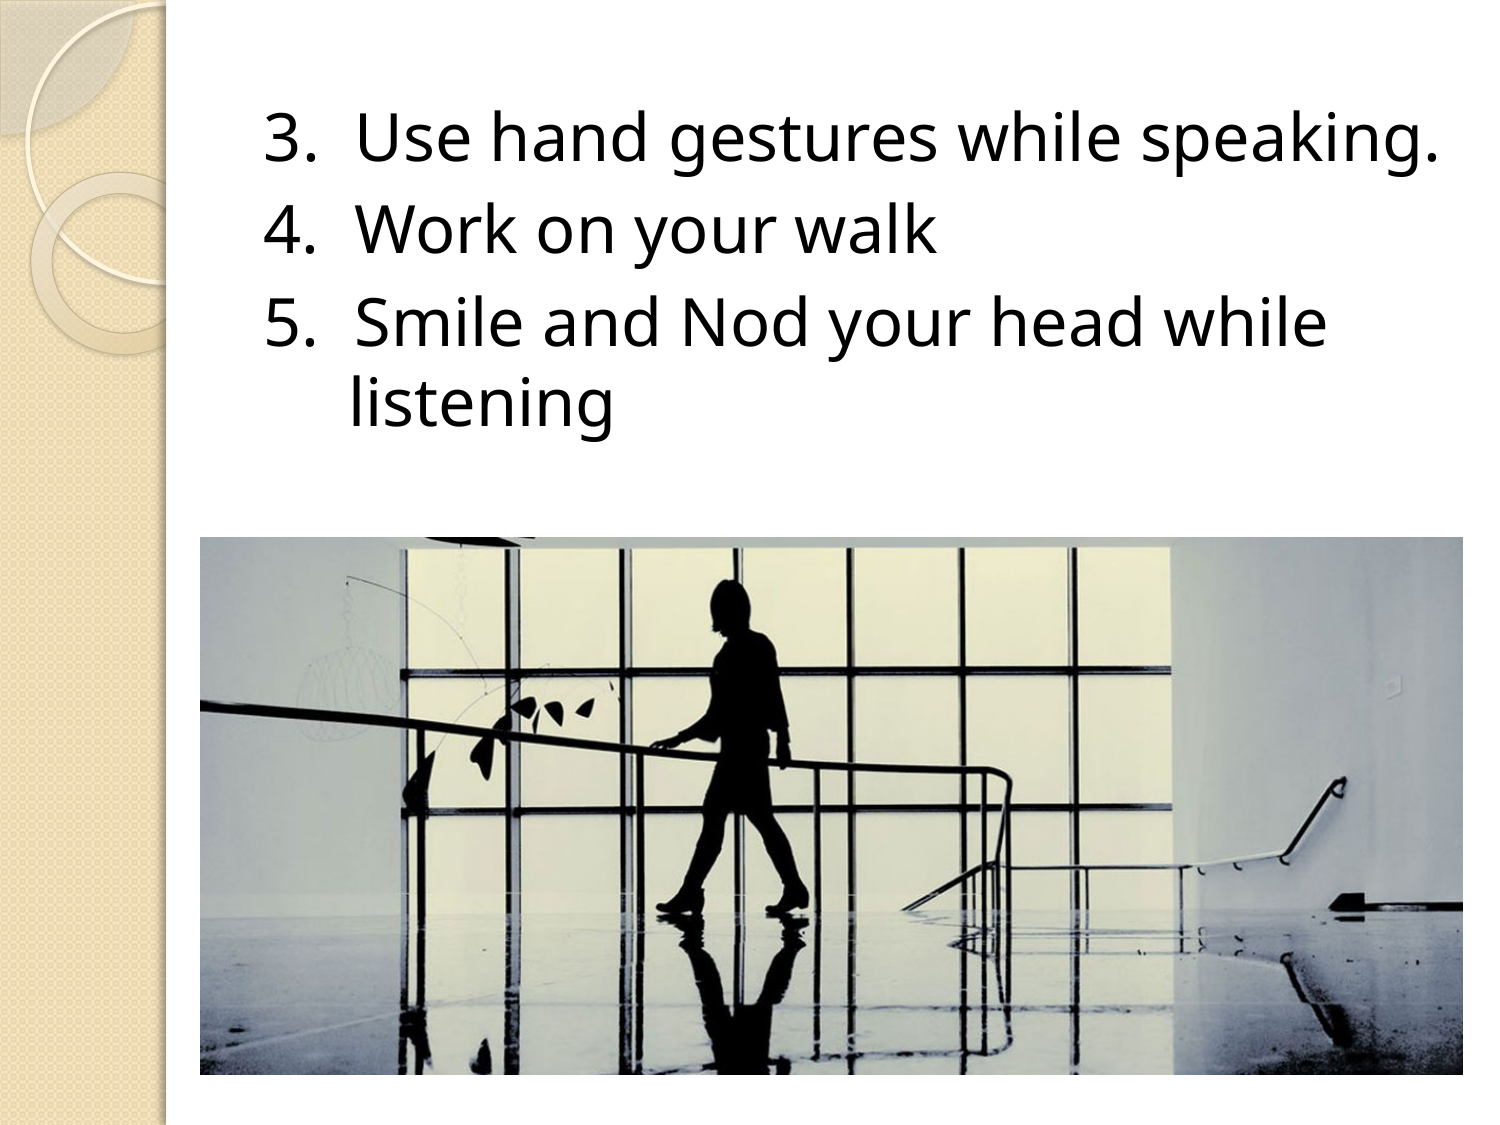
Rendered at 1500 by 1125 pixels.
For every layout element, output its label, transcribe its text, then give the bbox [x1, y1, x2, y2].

picture [199, 537, 1463, 1076]
list 3. Use hand gestures while speaking. 4. Work on your walk 5. Smile and Nod your head while listening [235, 87, 1466, 537]
